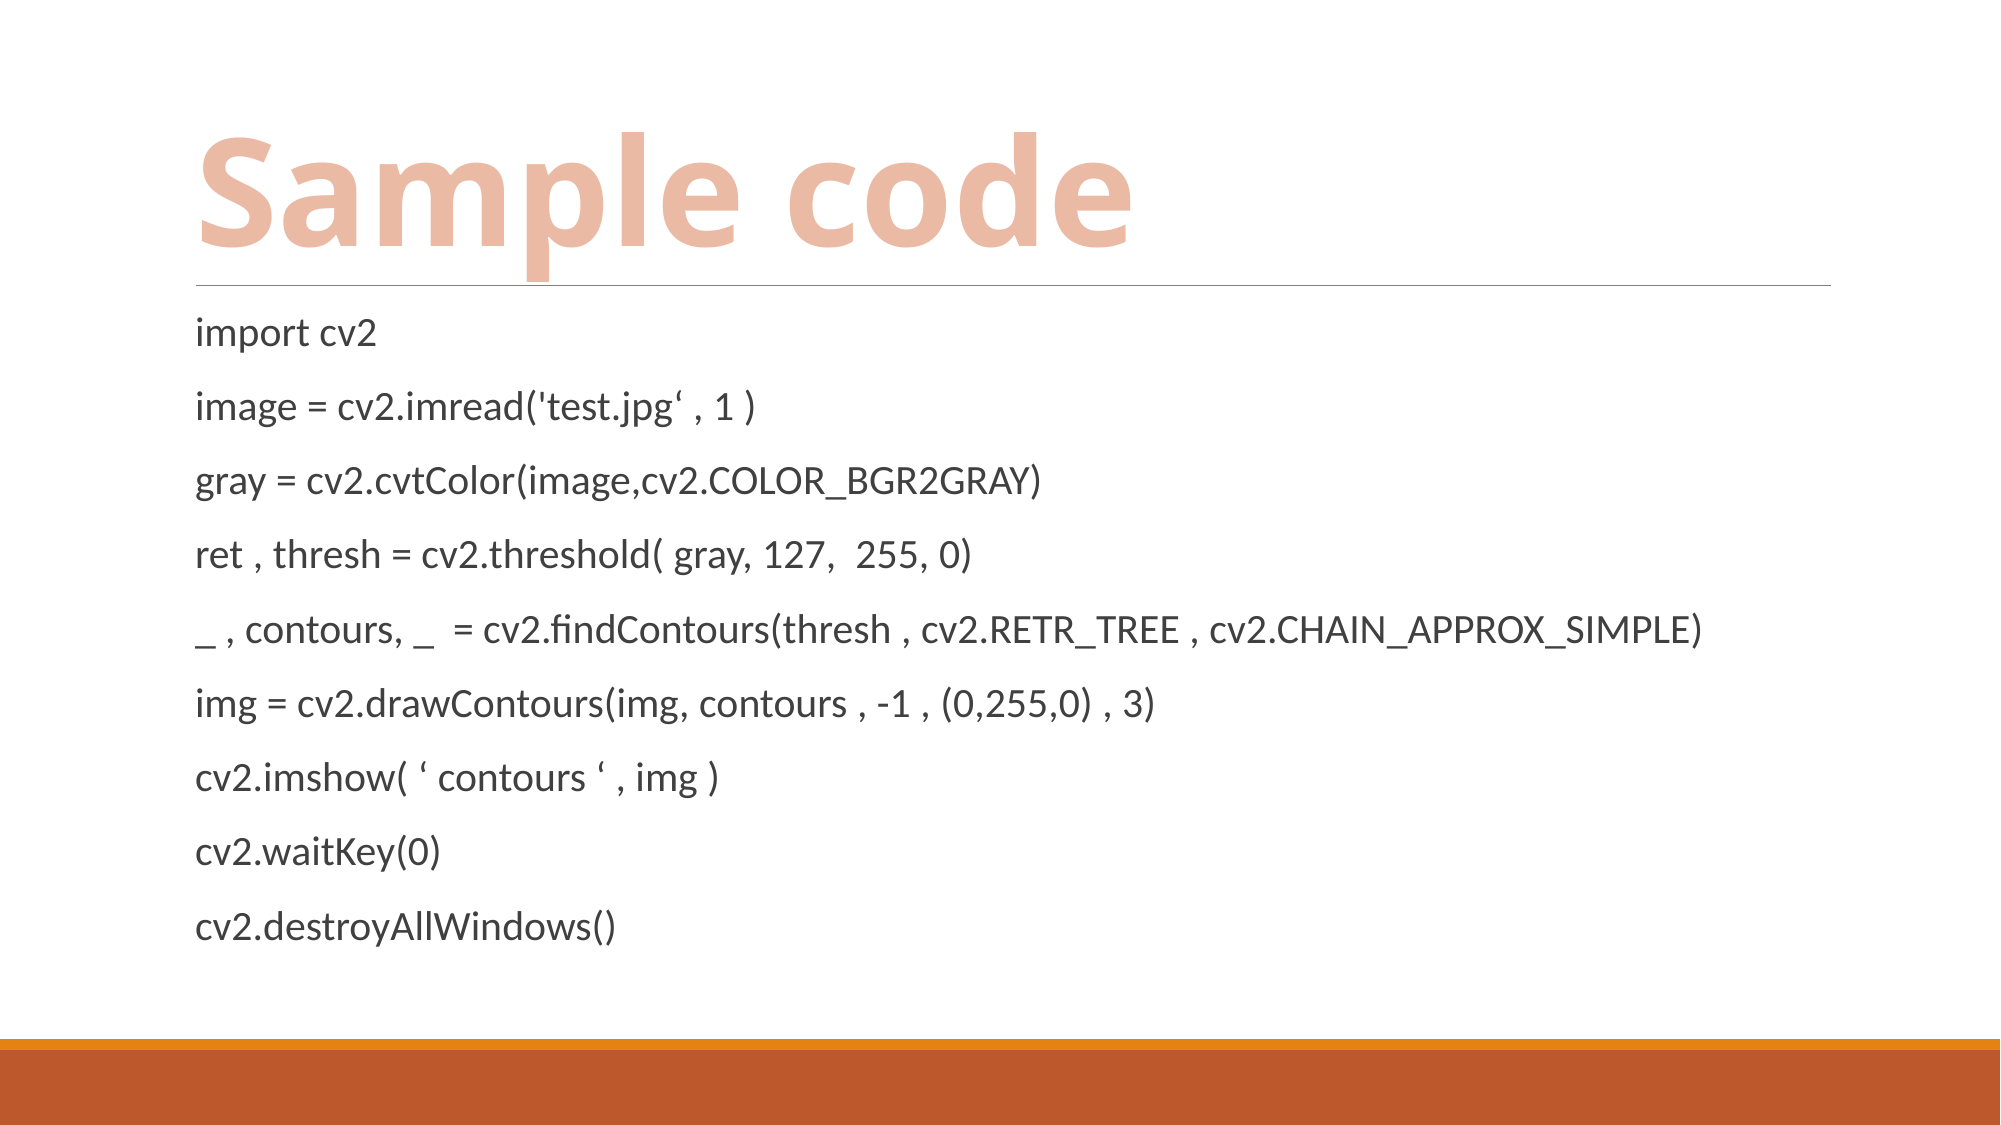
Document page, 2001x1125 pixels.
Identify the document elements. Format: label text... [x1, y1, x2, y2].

list import cv2 image = cv2.imread('test.jpg‘ , 1 ) gray = cv2.cvtColor(image,cv2.COLOR_BGR2GRAY) ret , thresh = cv2.threshold( gray, 127, 255, 0) _ , contours, _ = cv2.findContours(thresh , cv2.RETR_TREE , cv2.CHAIN_APPROX_SIMPLE) img = cv2.drawContours(img, contours , -1 , (0,255,0) , 3) cv2.imshow( ‘ contours ‘ , img ) cv2.waitKey(0) cv2.destroyAllWindows() [180, 302, 1928, 1012]
title Sample code [180, 47, 1830, 285]
